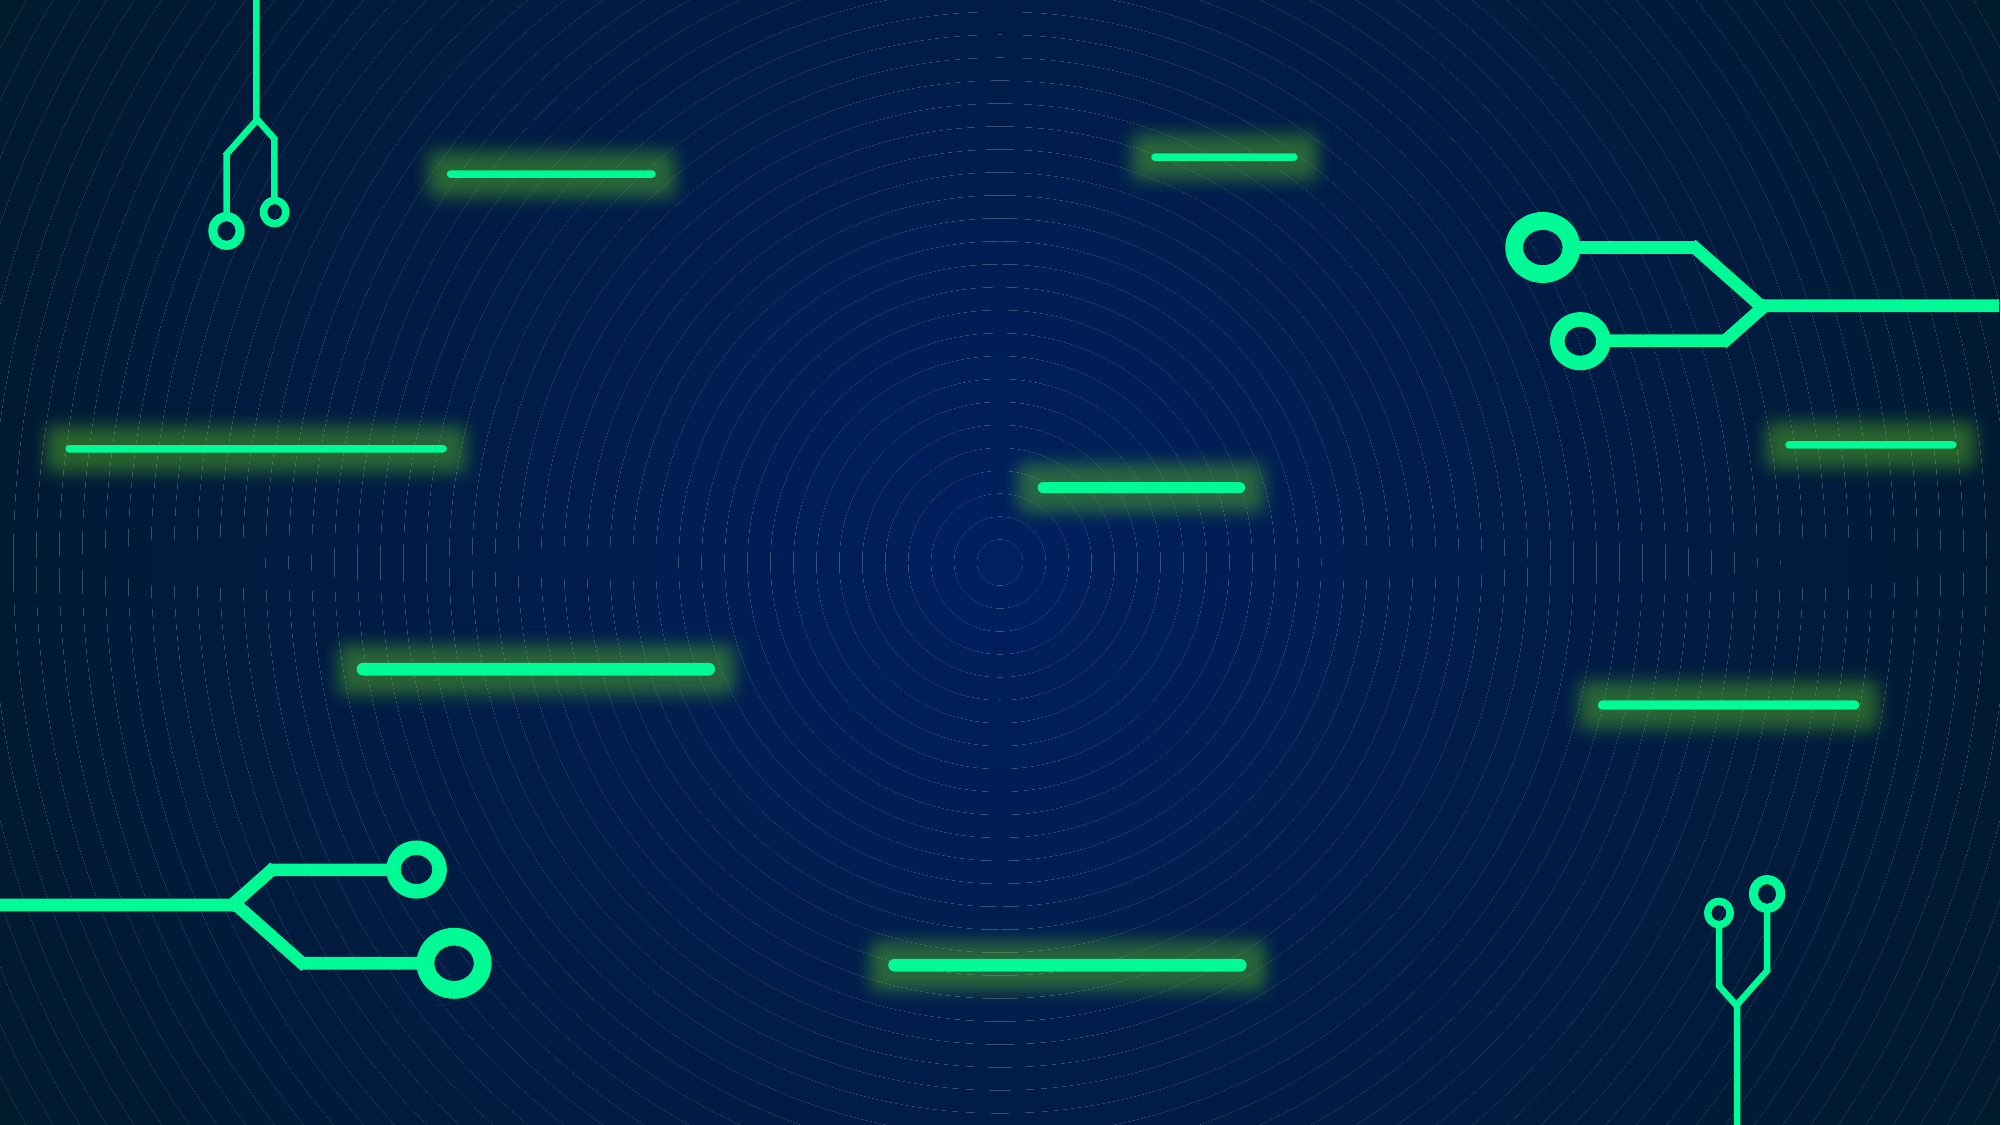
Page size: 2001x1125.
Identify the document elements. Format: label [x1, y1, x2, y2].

text_box [208, 0, 290, 250]
text_box [355, 661, 535, 677]
text_box [535, 255, 1464, 870]
text_box [1672, 44, 1832, 538]
text_box [1596, 699, 1861, 711]
text_box [1150, 152, 1299, 162]
text_box [64, 444, 448, 454]
text_box [445, 169, 657, 179]
text_box [165, 672, 324, 1125]
text_box [1832, 440, 1958, 450]
text_box [1704, 874, 1786, 1125]
text_box [887, 957, 1248, 973]
